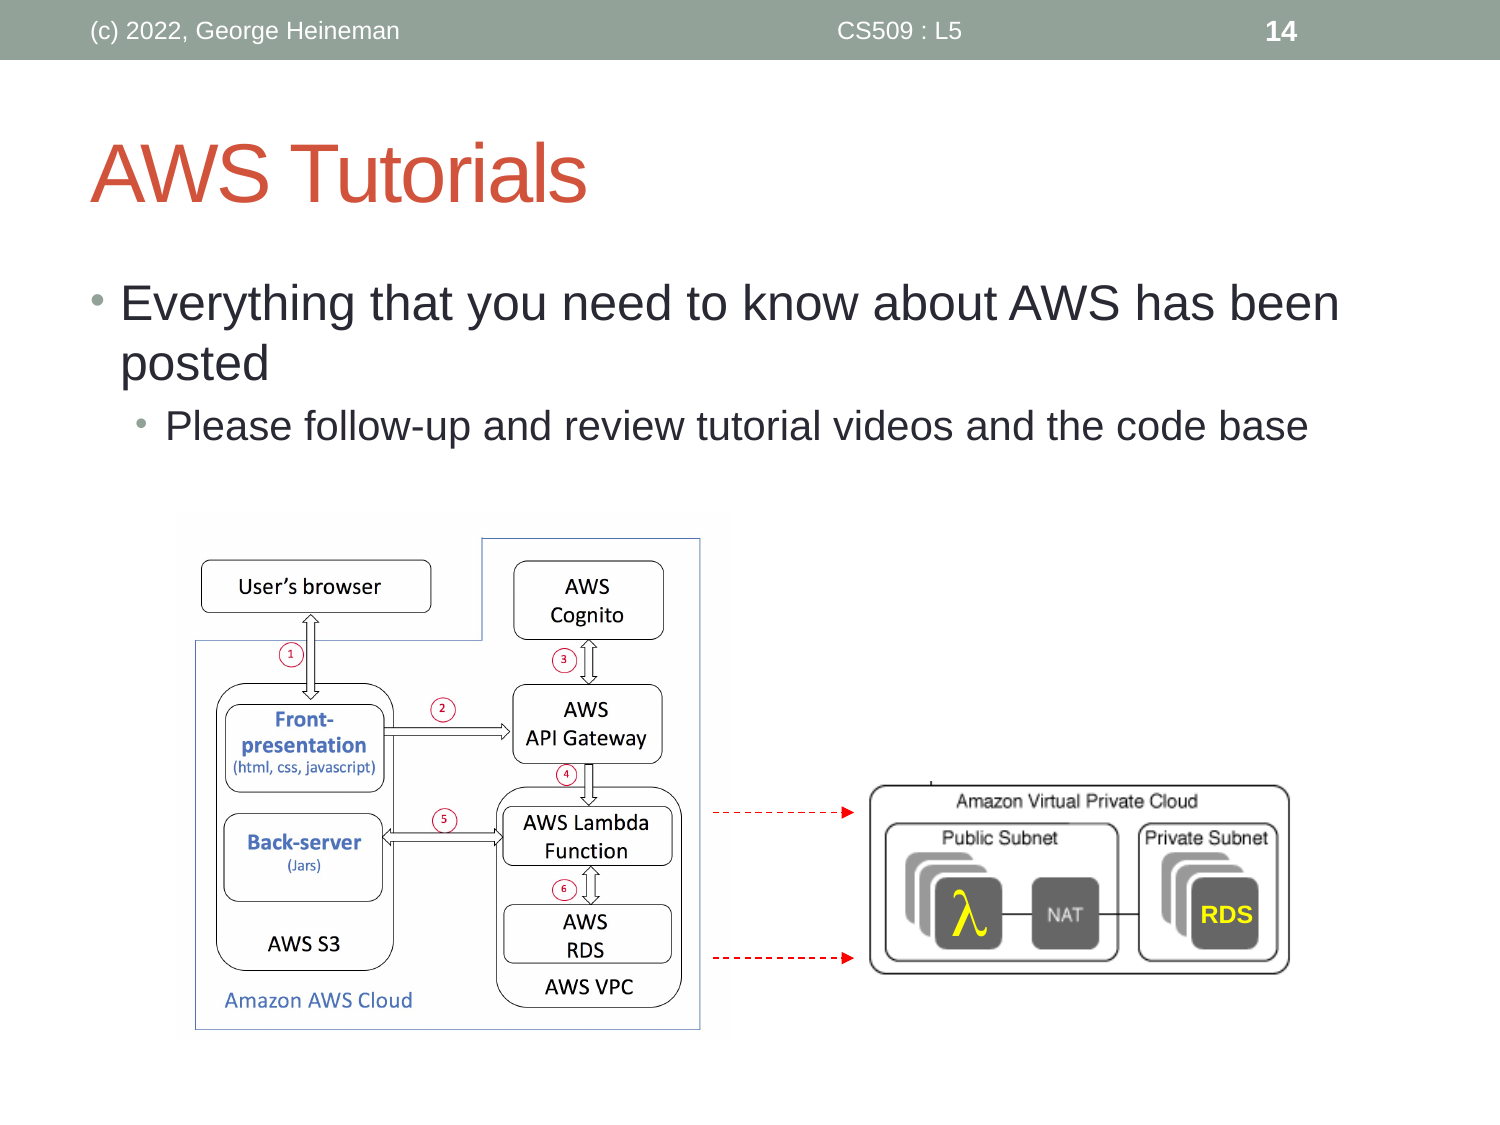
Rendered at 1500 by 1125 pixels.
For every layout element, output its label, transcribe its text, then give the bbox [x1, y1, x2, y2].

slide_number (c) 2022, George Heineman [75, 3, 550, 57]
picture [174, 512, 731, 1040]
picture [853, 780, 1302, 992]
list Everything that you need to know about AWS has been posted Please follow-up and review tutorial videos and the code base [75, 262, 1425, 1063]
footer CS509 : L5 [562, 3, 1238, 57]
title AWS Tutorials [75, 87, 1425, 250]
slide_number 14 [1250, 3, 1425, 57]
